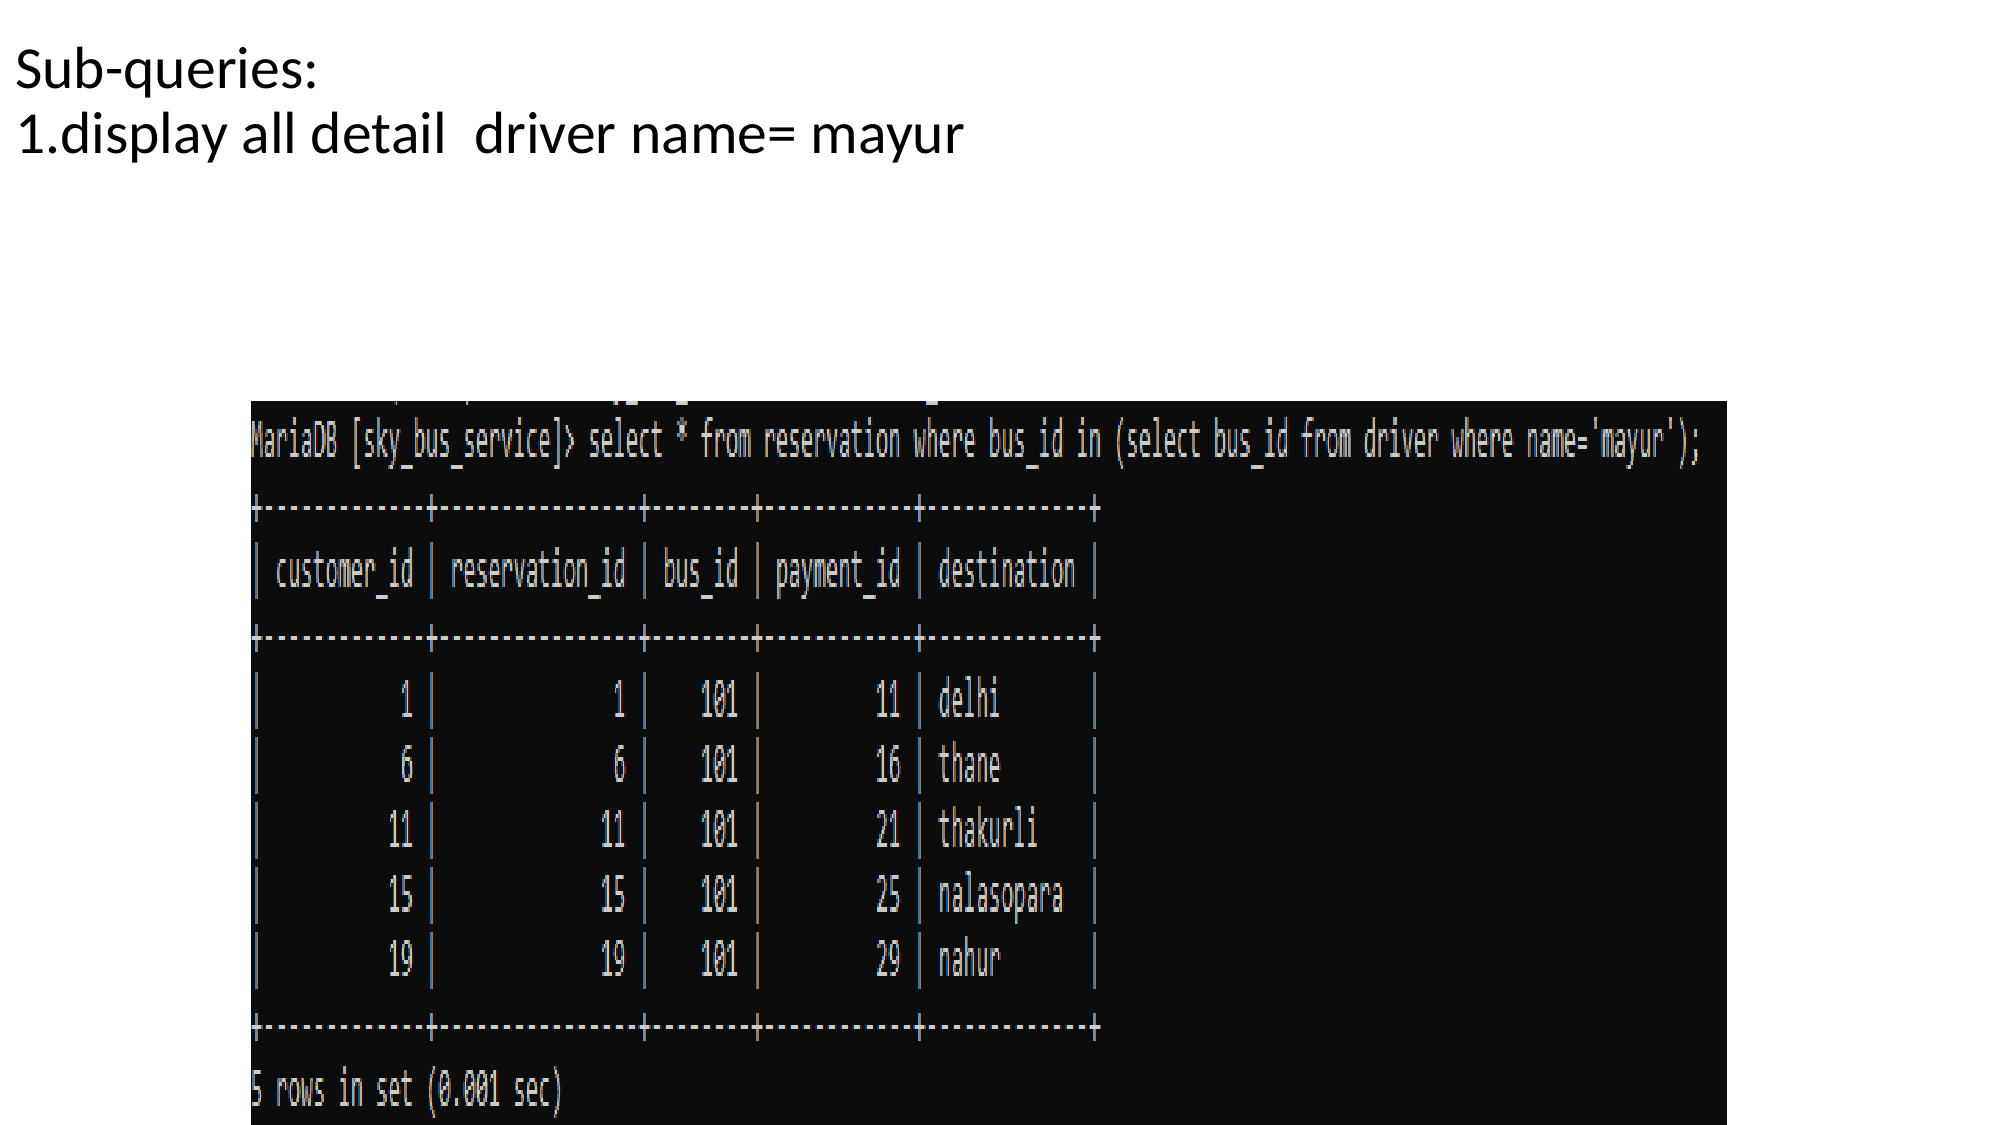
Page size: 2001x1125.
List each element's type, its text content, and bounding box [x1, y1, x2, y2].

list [251, 401, 1727, 1125]
title Sub-queries: 1.display all detail driver name= mayur [0, 28, 1725, 247]
